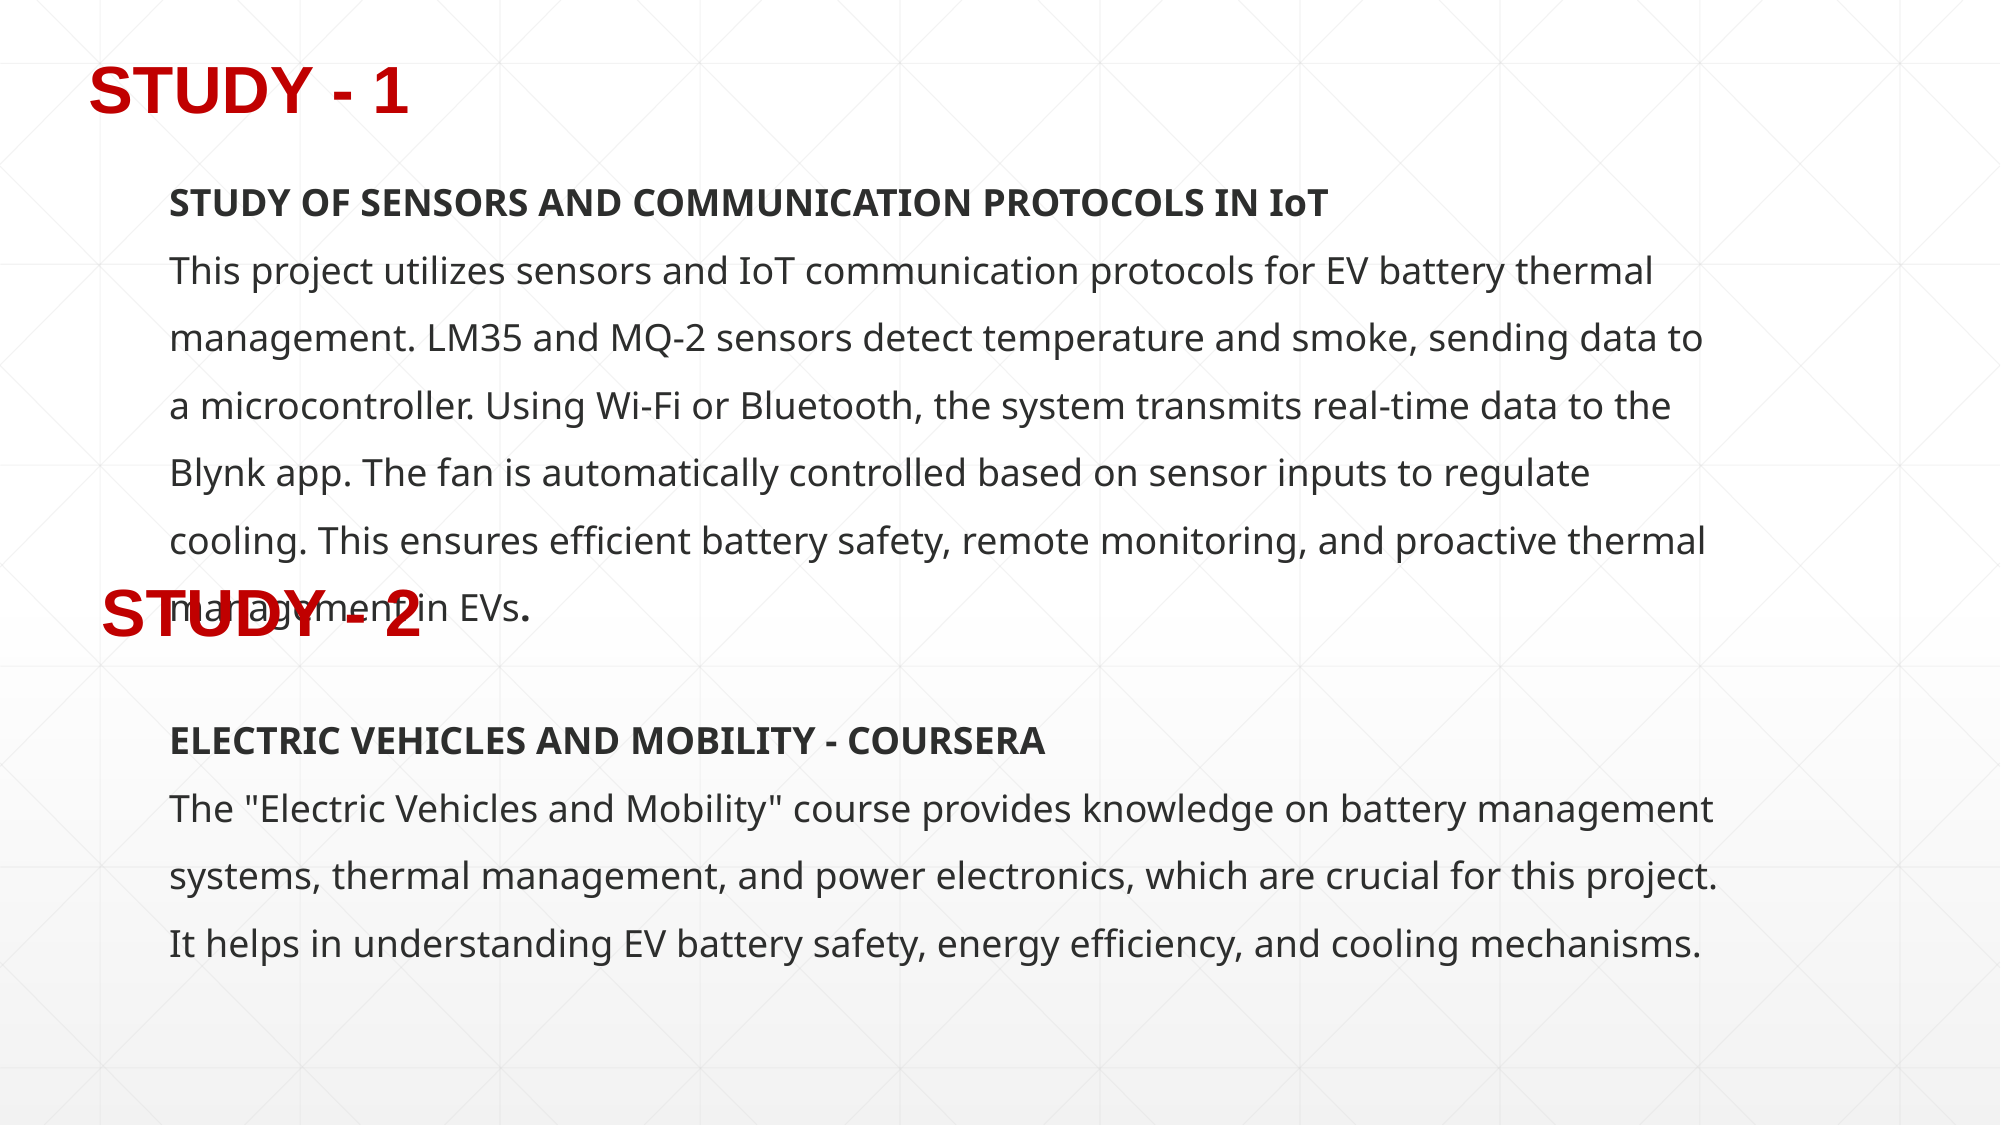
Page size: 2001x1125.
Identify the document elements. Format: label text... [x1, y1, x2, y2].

text_box ELECTRIC VEHICLES AND MOBILITY - COURSERA The "Electric Vehicles and Mobility" course provides knowledge on battery management systems, thermal management, and power electronics, which are crucial for this project. It helps in understanding EV battery safety, energy efficiency, and cooling mechanisms. [154, 687, 1769, 972]
text_box STUDY - 2 [86, 562, 1406, 658]
text_box STUDY - 1 [73, 39, 1380, 135]
text_box STUDY OF SENSORS AND COMMUNICATION PROTOCOLS IN IoT This project utilizes sensors and IoT communication protocols for EV battery thermal management. LM35 and MQ-2 sensors detect temperature and smoke, sending data to a microcontroller. Using Wi-Fi or Bluetooth, the system transmits real-time data to the Blynk app. The fan is automatically controlled based on sensor inputs to regulate cooling. This ensures efficient battery safety, remote monitoring, and proactive thermal management in EVs. [154, 149, 1745, 637]
